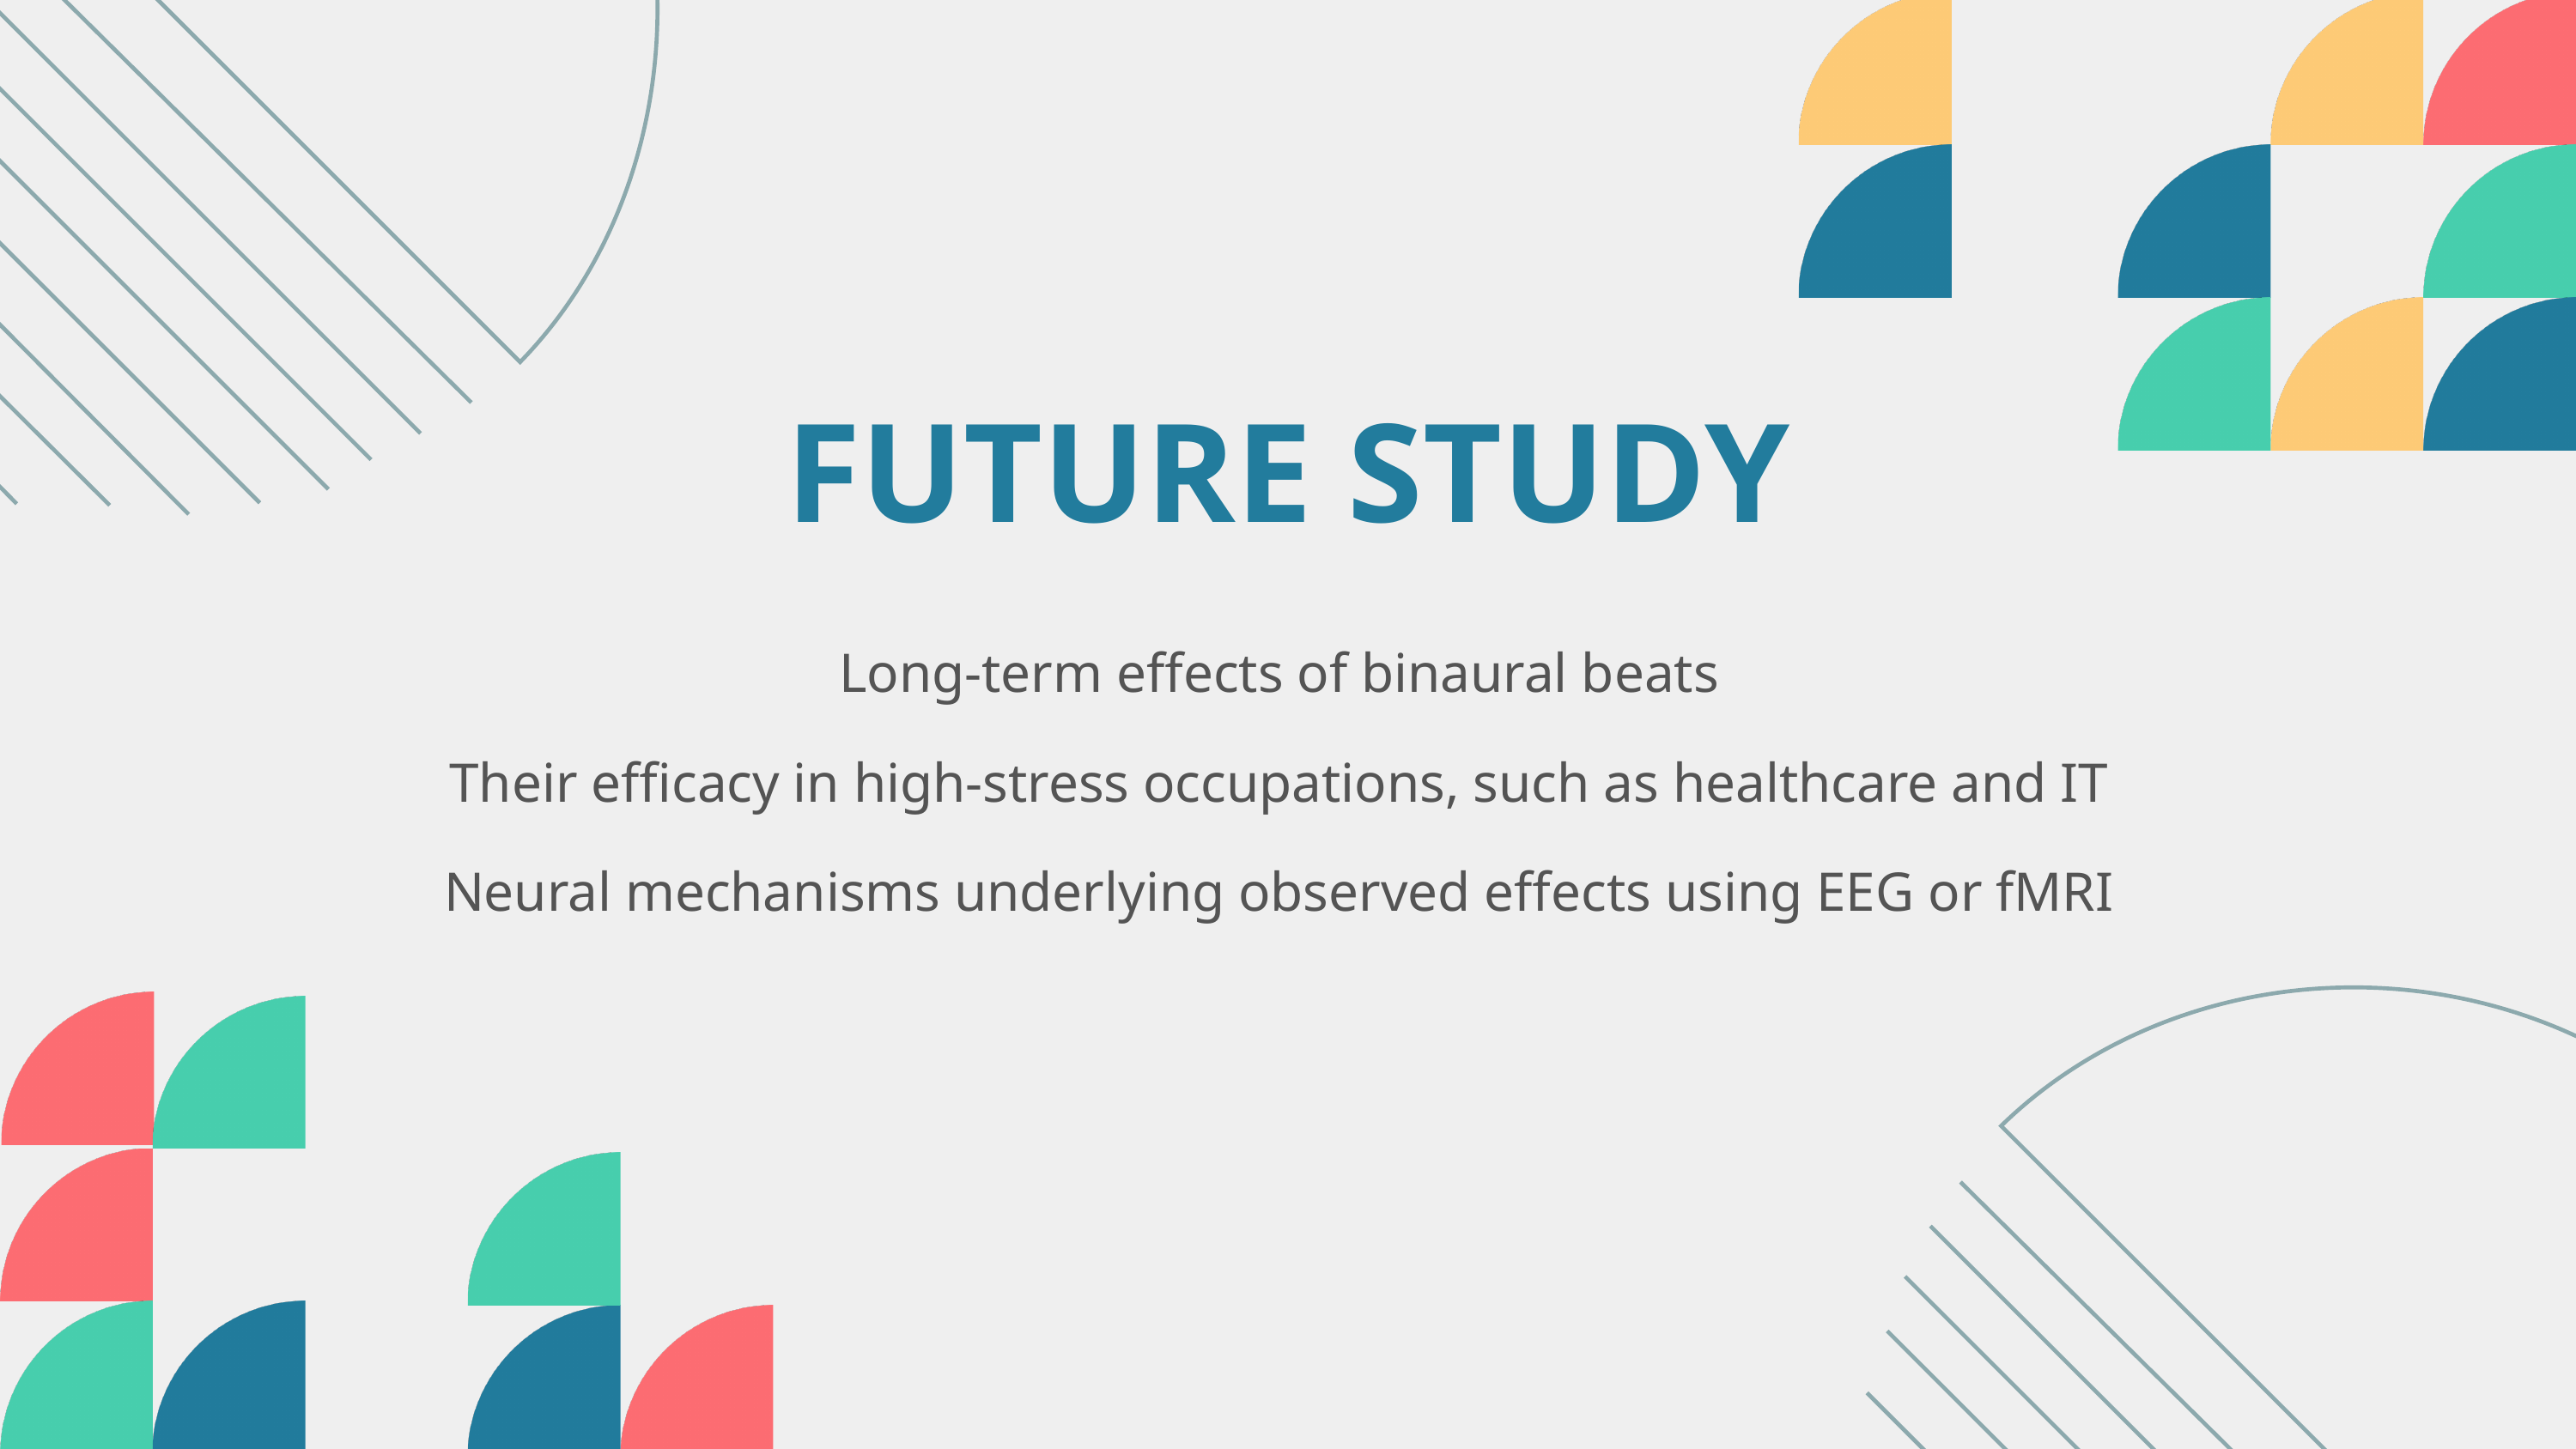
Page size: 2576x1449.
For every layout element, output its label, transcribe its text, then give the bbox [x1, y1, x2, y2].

text_box [152, 1300, 306, 1449]
text_box [2271, 297, 2424, 451]
text_box FUTURE STUDY [460, 413, 2116, 550]
text_box [2270, 0, 2424, 145]
text_box Long-term effects of binaural beats Their efficacy in high-stress occupations, such as healthcare and IT Neural mechanisms underlying observed effects using EEG or fMRI [416, 594, 2143, 1044]
text_box [1798, 144, 1952, 298]
text_box [1, 991, 155, 1145]
text_box [2424, 297, 2576, 451]
text_box [620, 1305, 774, 1449]
text_box [0, 1149, 153, 1300]
text_box [152, 996, 306, 1149]
text_box [2424, 0, 2576, 144]
text_box [0, 1300, 152, 1449]
text_box [2423, 144, 2576, 297]
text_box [0, 0, 851, 67]
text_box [2025, 1066, 2576, 1449]
text_box [2117, 297, 2271, 451]
text_box [2117, 144, 2271, 297]
text_box [467, 1306, 620, 1449]
text_box [1798, 0, 1952, 144]
text_box [467, 1152, 621, 1306]
